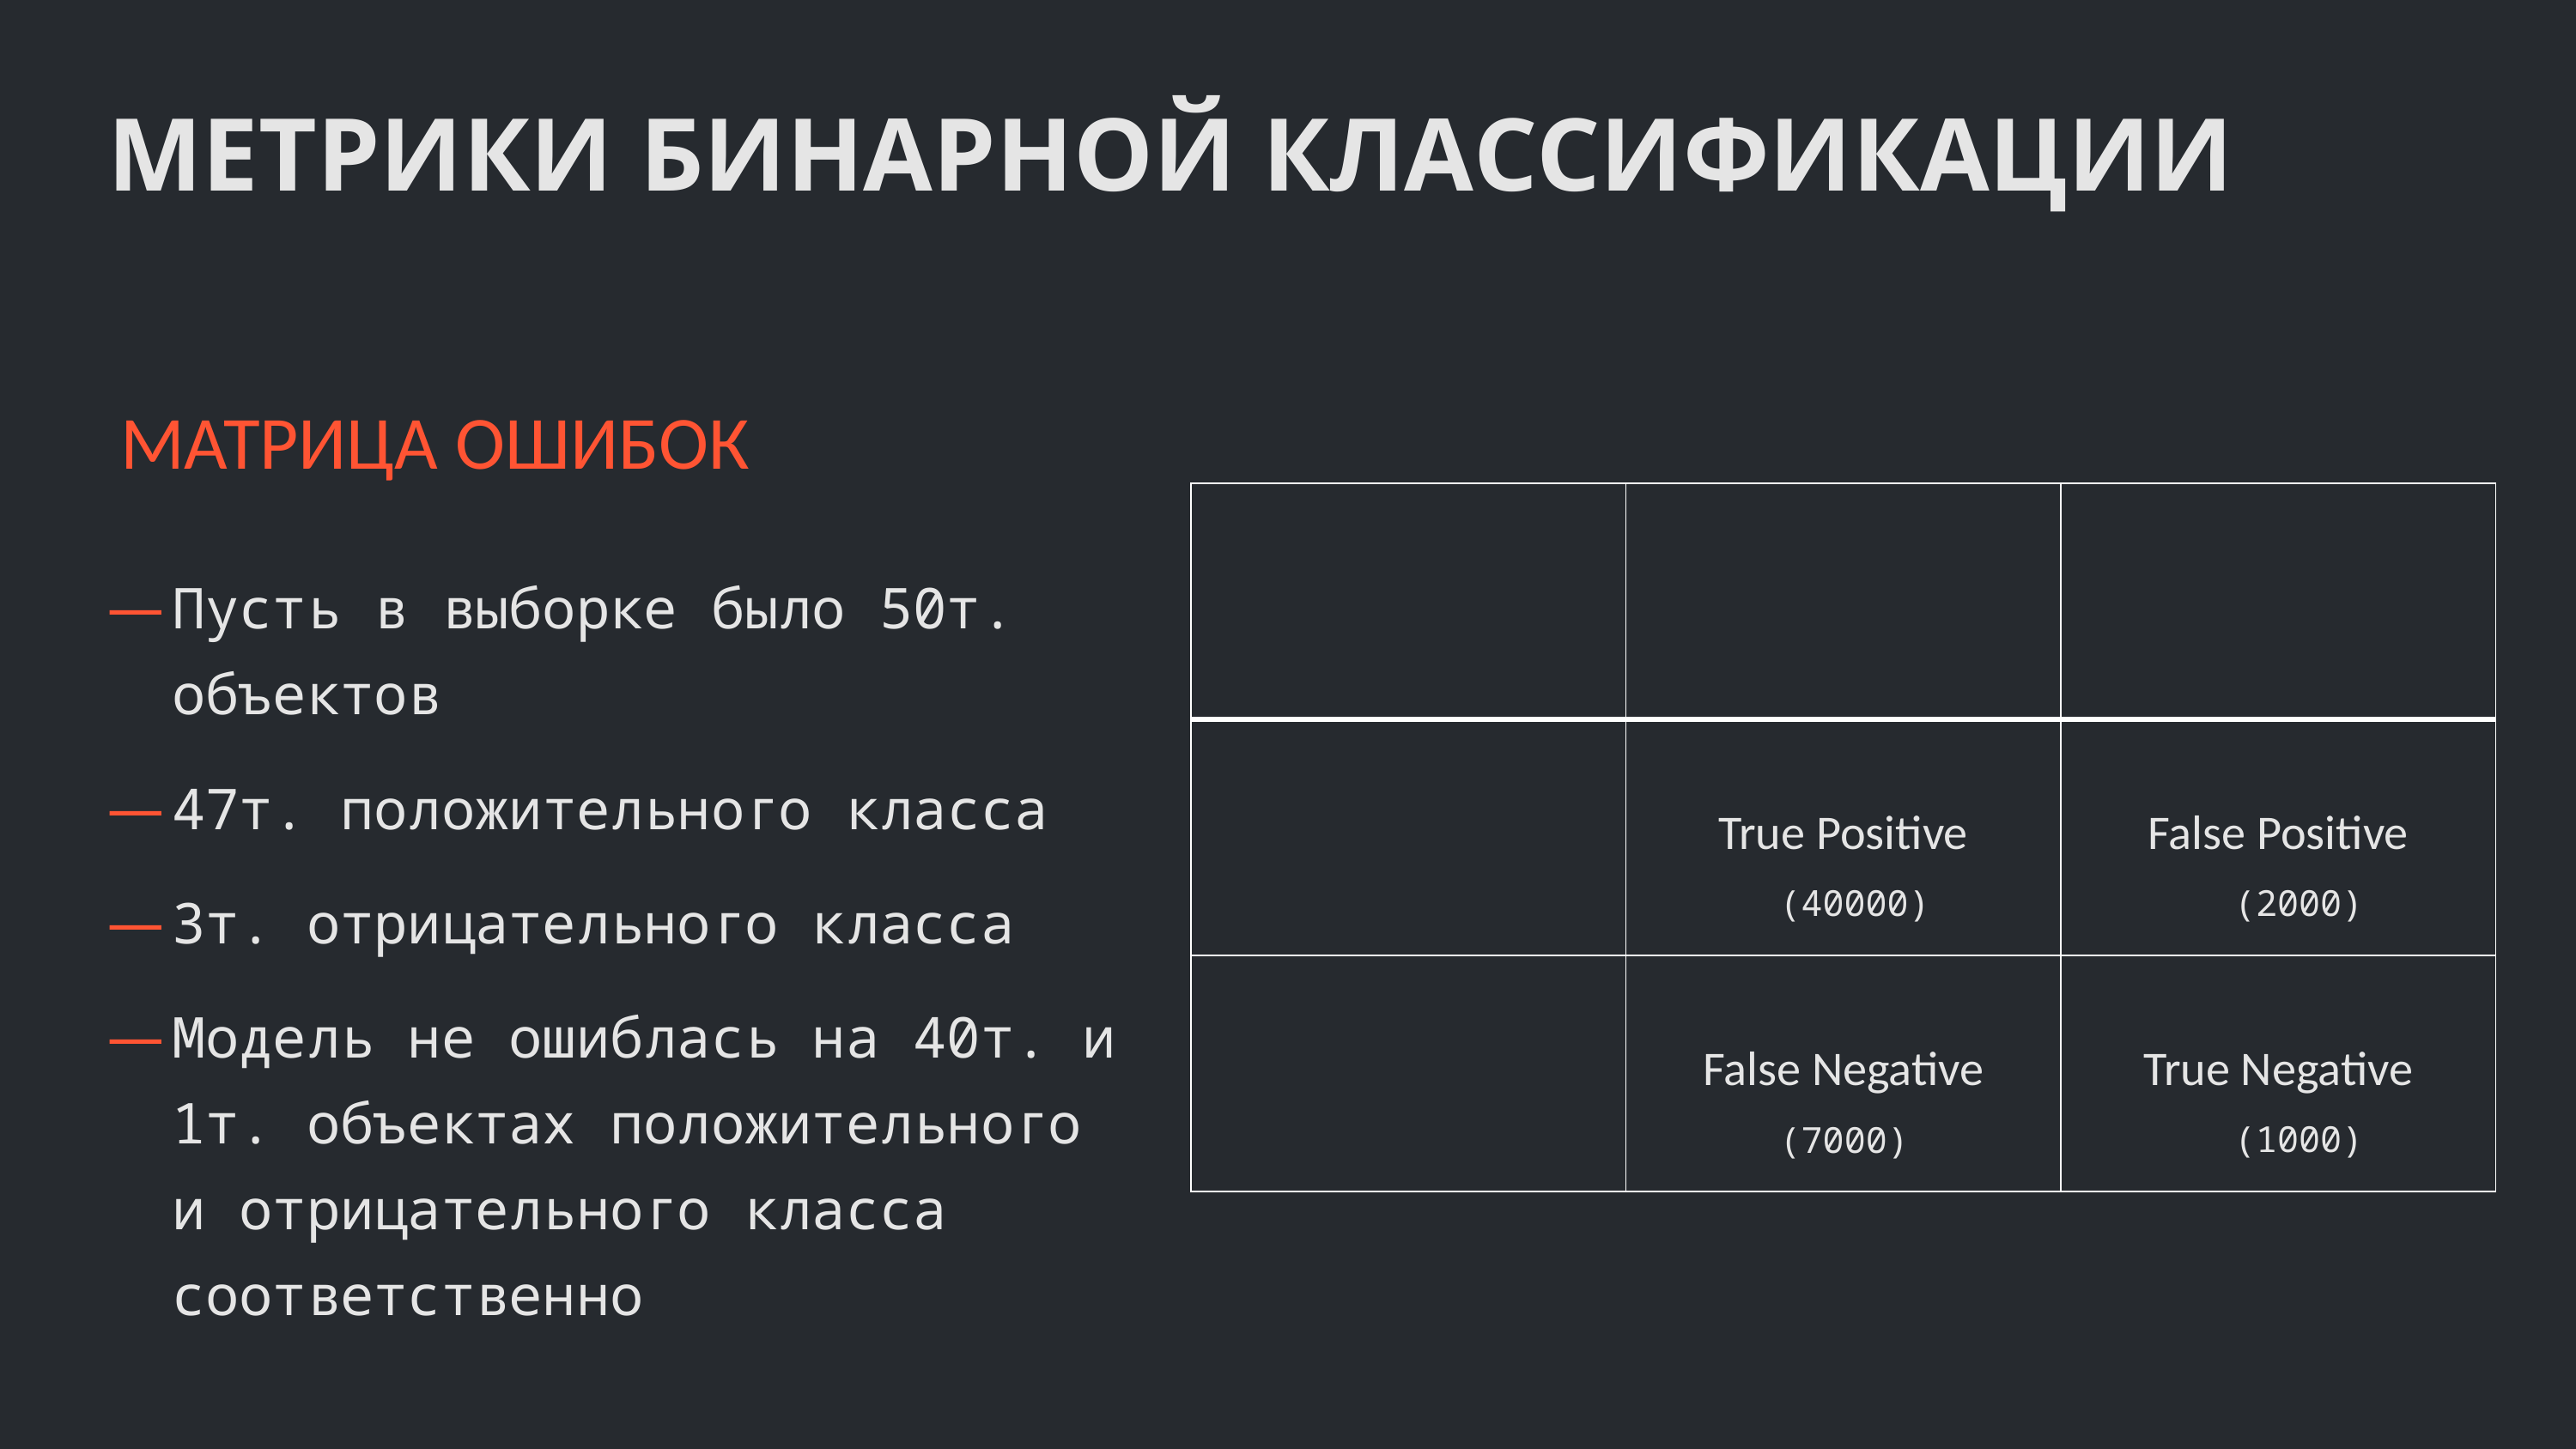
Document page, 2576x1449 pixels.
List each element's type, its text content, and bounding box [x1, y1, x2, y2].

text_box (7000) [1779, 1074, 1946, 1157]
text_box (1000) [2234, 1074, 2400, 1156]
text_box (2000) [2234, 837, 2400, 919]
list Пусть в выборке было 50т. объектов 47т. положительного класса 3т. отрицательного класса Модель не ошиблась на 40т. и 1т. объектах положительного и отрицательного класса соответственно [107, 554, 1129, 1235]
text_box (40000) [1779, 837, 1946, 919]
text_box МЕТРИКИ БИНАРНОЙ КЛАССИФИКАЦИИ [107, 110, 2415, 364]
text_box МАТРИЦА ОШИБОК [107, 397, 1578, 498]
